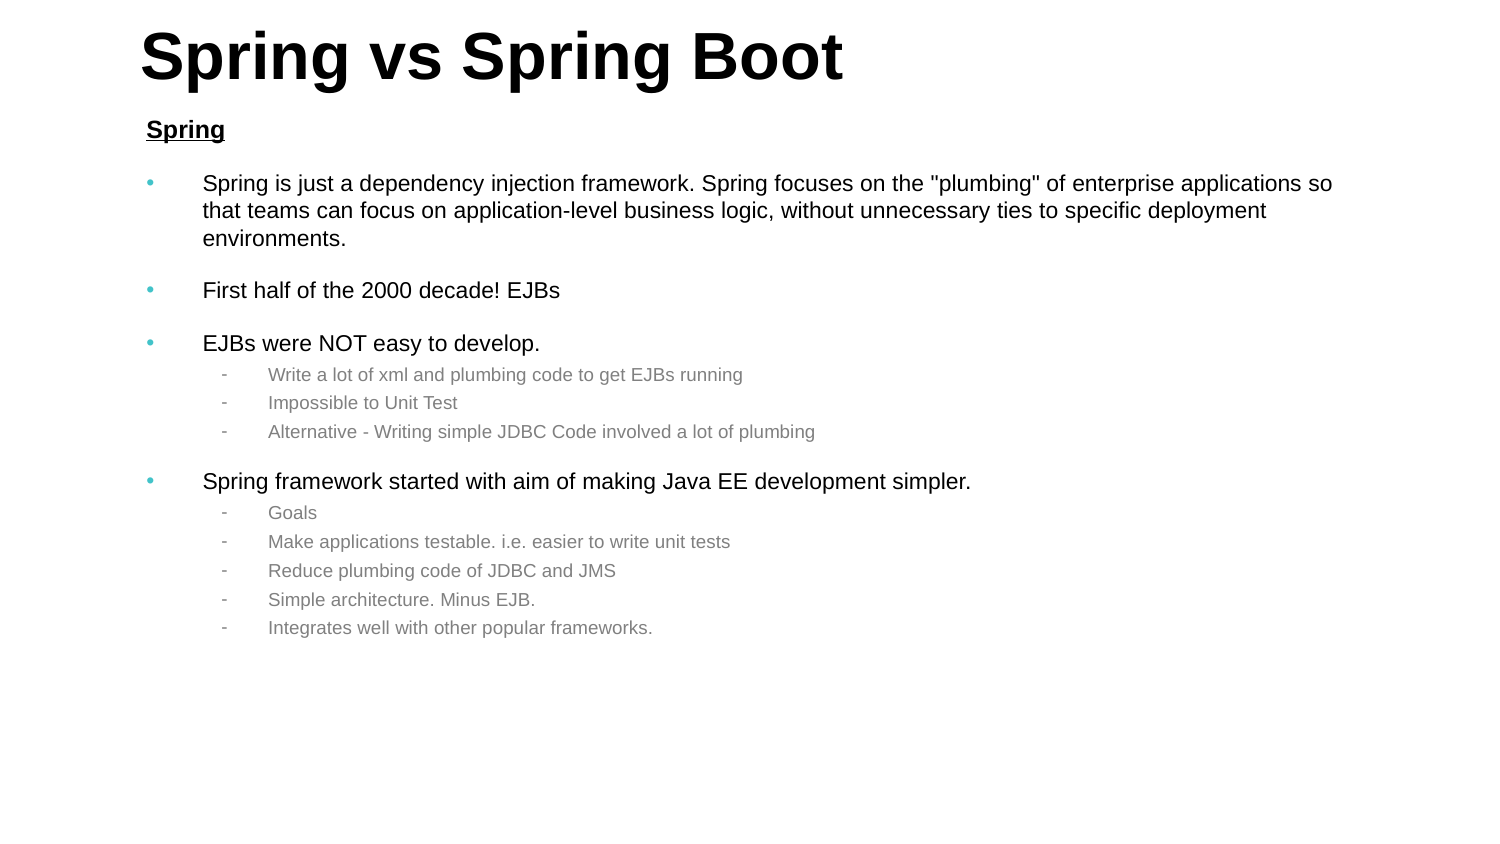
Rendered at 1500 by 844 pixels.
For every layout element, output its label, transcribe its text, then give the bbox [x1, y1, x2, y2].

list Spring Spring is just a dependency injection framework. Spring focuses on the "plumbing" of enterprise applications so that teams can focus on application-level business logic, without unnecessary ties to specific deployment environments. First half of the 2000 decade! EJBs EJBs were NOT easy to develop. Write a lot of xml and plumbing code to get EJBs running Impossible to Unit Test Alternative - Writing simple JDBC Code involved a lot of plumbing Spring framework started with aim of making Java EE development simpler. Goals Make applications testable. i.e. easier to write unit tests Reduce plumbing code of JDBC and JMS Simple architecture. Minus EJB. Integrates well with other popular frameworks. [131, 98, 1382, 844]
title Spring vs Spring Boot [125, 21, 1375, 101]
